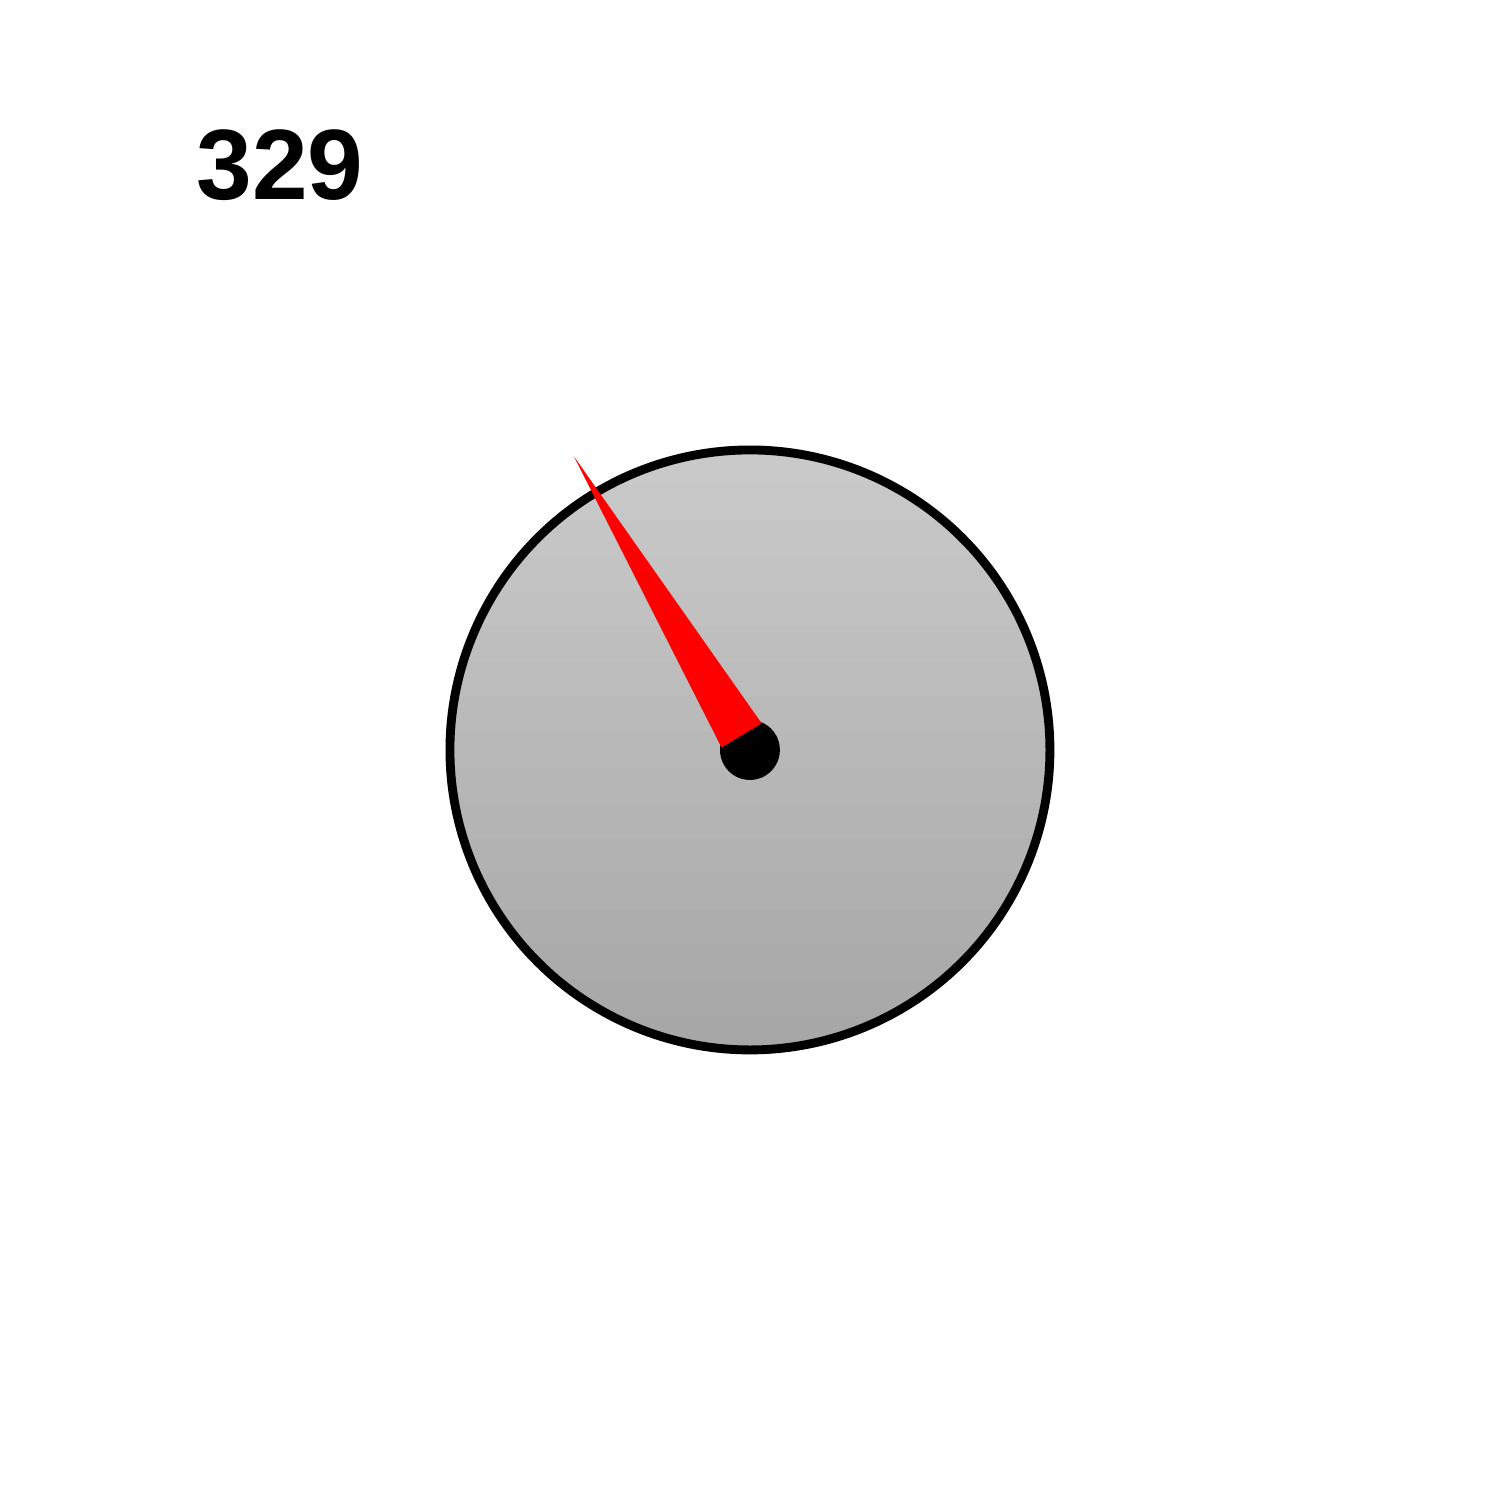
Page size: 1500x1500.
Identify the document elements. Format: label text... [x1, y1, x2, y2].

text_box 329 [95, 84, 465, 264]
text_box [573, 456, 762, 748]
text_box [720, 722, 780, 780]
text_box [449, 449, 1050, 1050]
